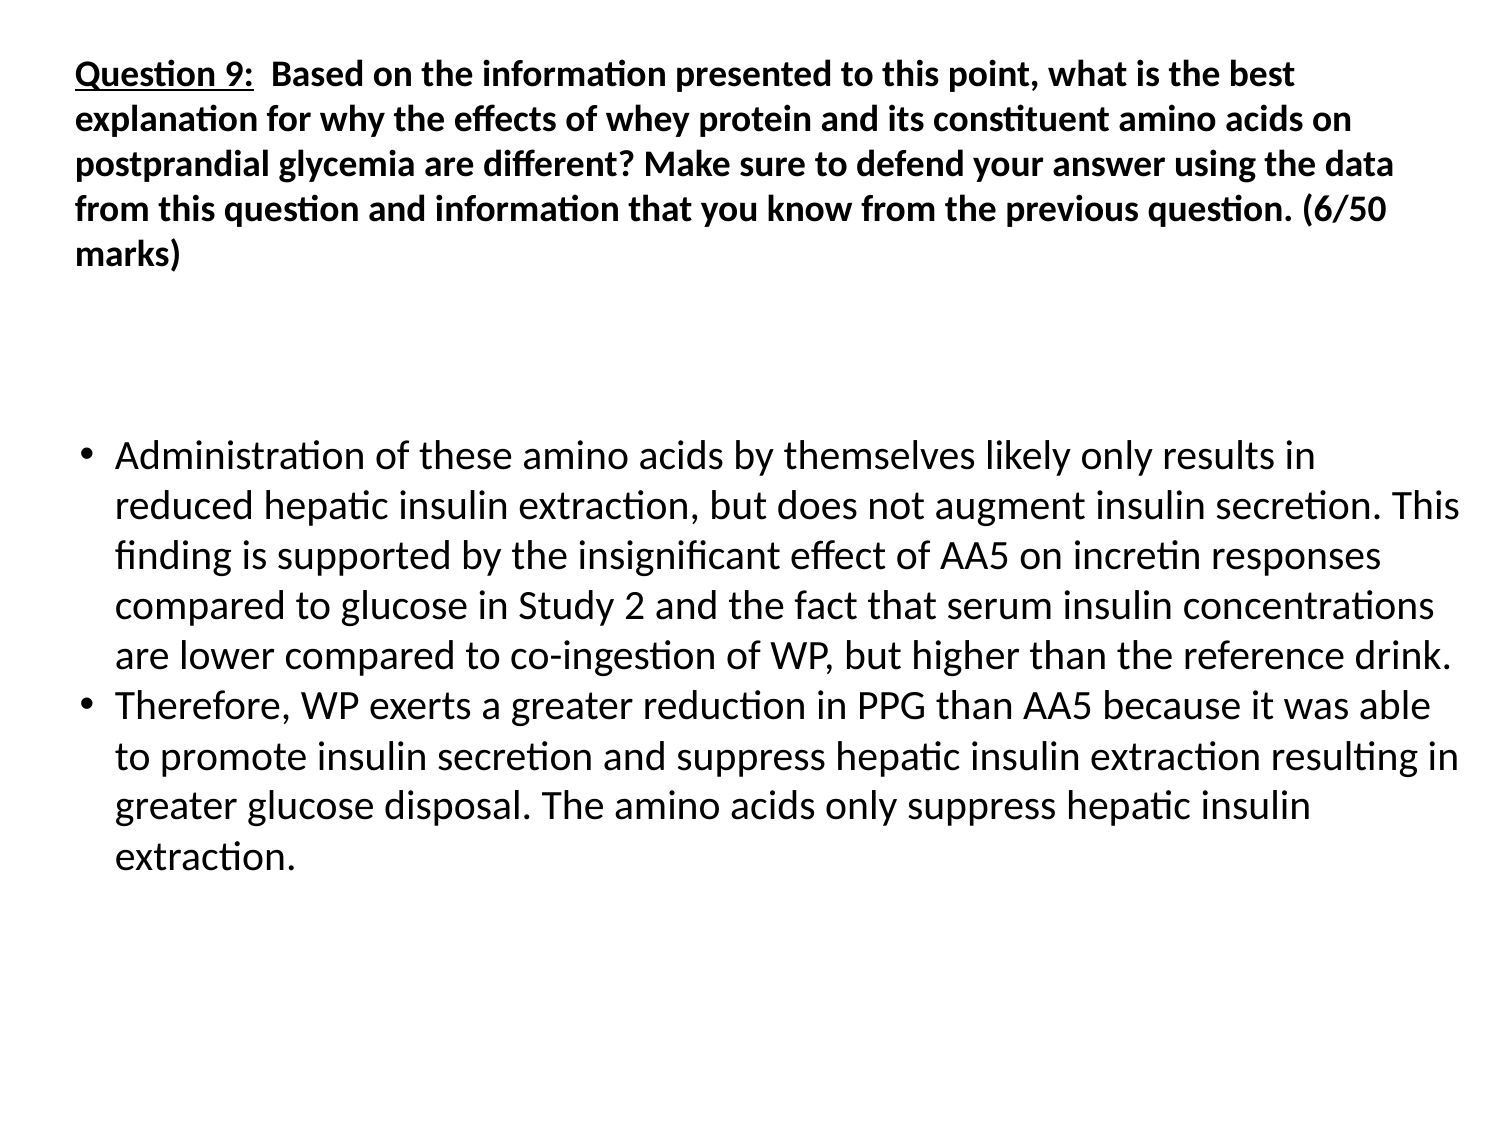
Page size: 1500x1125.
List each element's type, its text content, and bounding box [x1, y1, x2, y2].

text_box Question 9: Based on the information presented to this point, what is the best explanation for why the effects of whey protein and its constituent amino acids on postprandial glycemia are different? Make sure to defend your answer using the data from this question and information that you know from the previous question. (6/50 marks) [60, 41, 1478, 457]
text_box Administration of these amino acids by themselves likely only results in reduced hepatic insulin extraction, but does not augment insulin secretion. This finding is supported by the insignificant effect of AA5 on incretin responses compared to glucose in Study 2 and the fact that serum insulin concentrations are lower compared to co-ingestion of WP, but higher than the reference drink. Therefore, WP exerts a greater reduction in PPG than AA5 because it was able to promote insulin secretion and suppress hepatic insulin extraction resulting in greater glucose disposal. The amino acids only suppress hepatic insulin extraction. [64, 330, 1478, 994]
